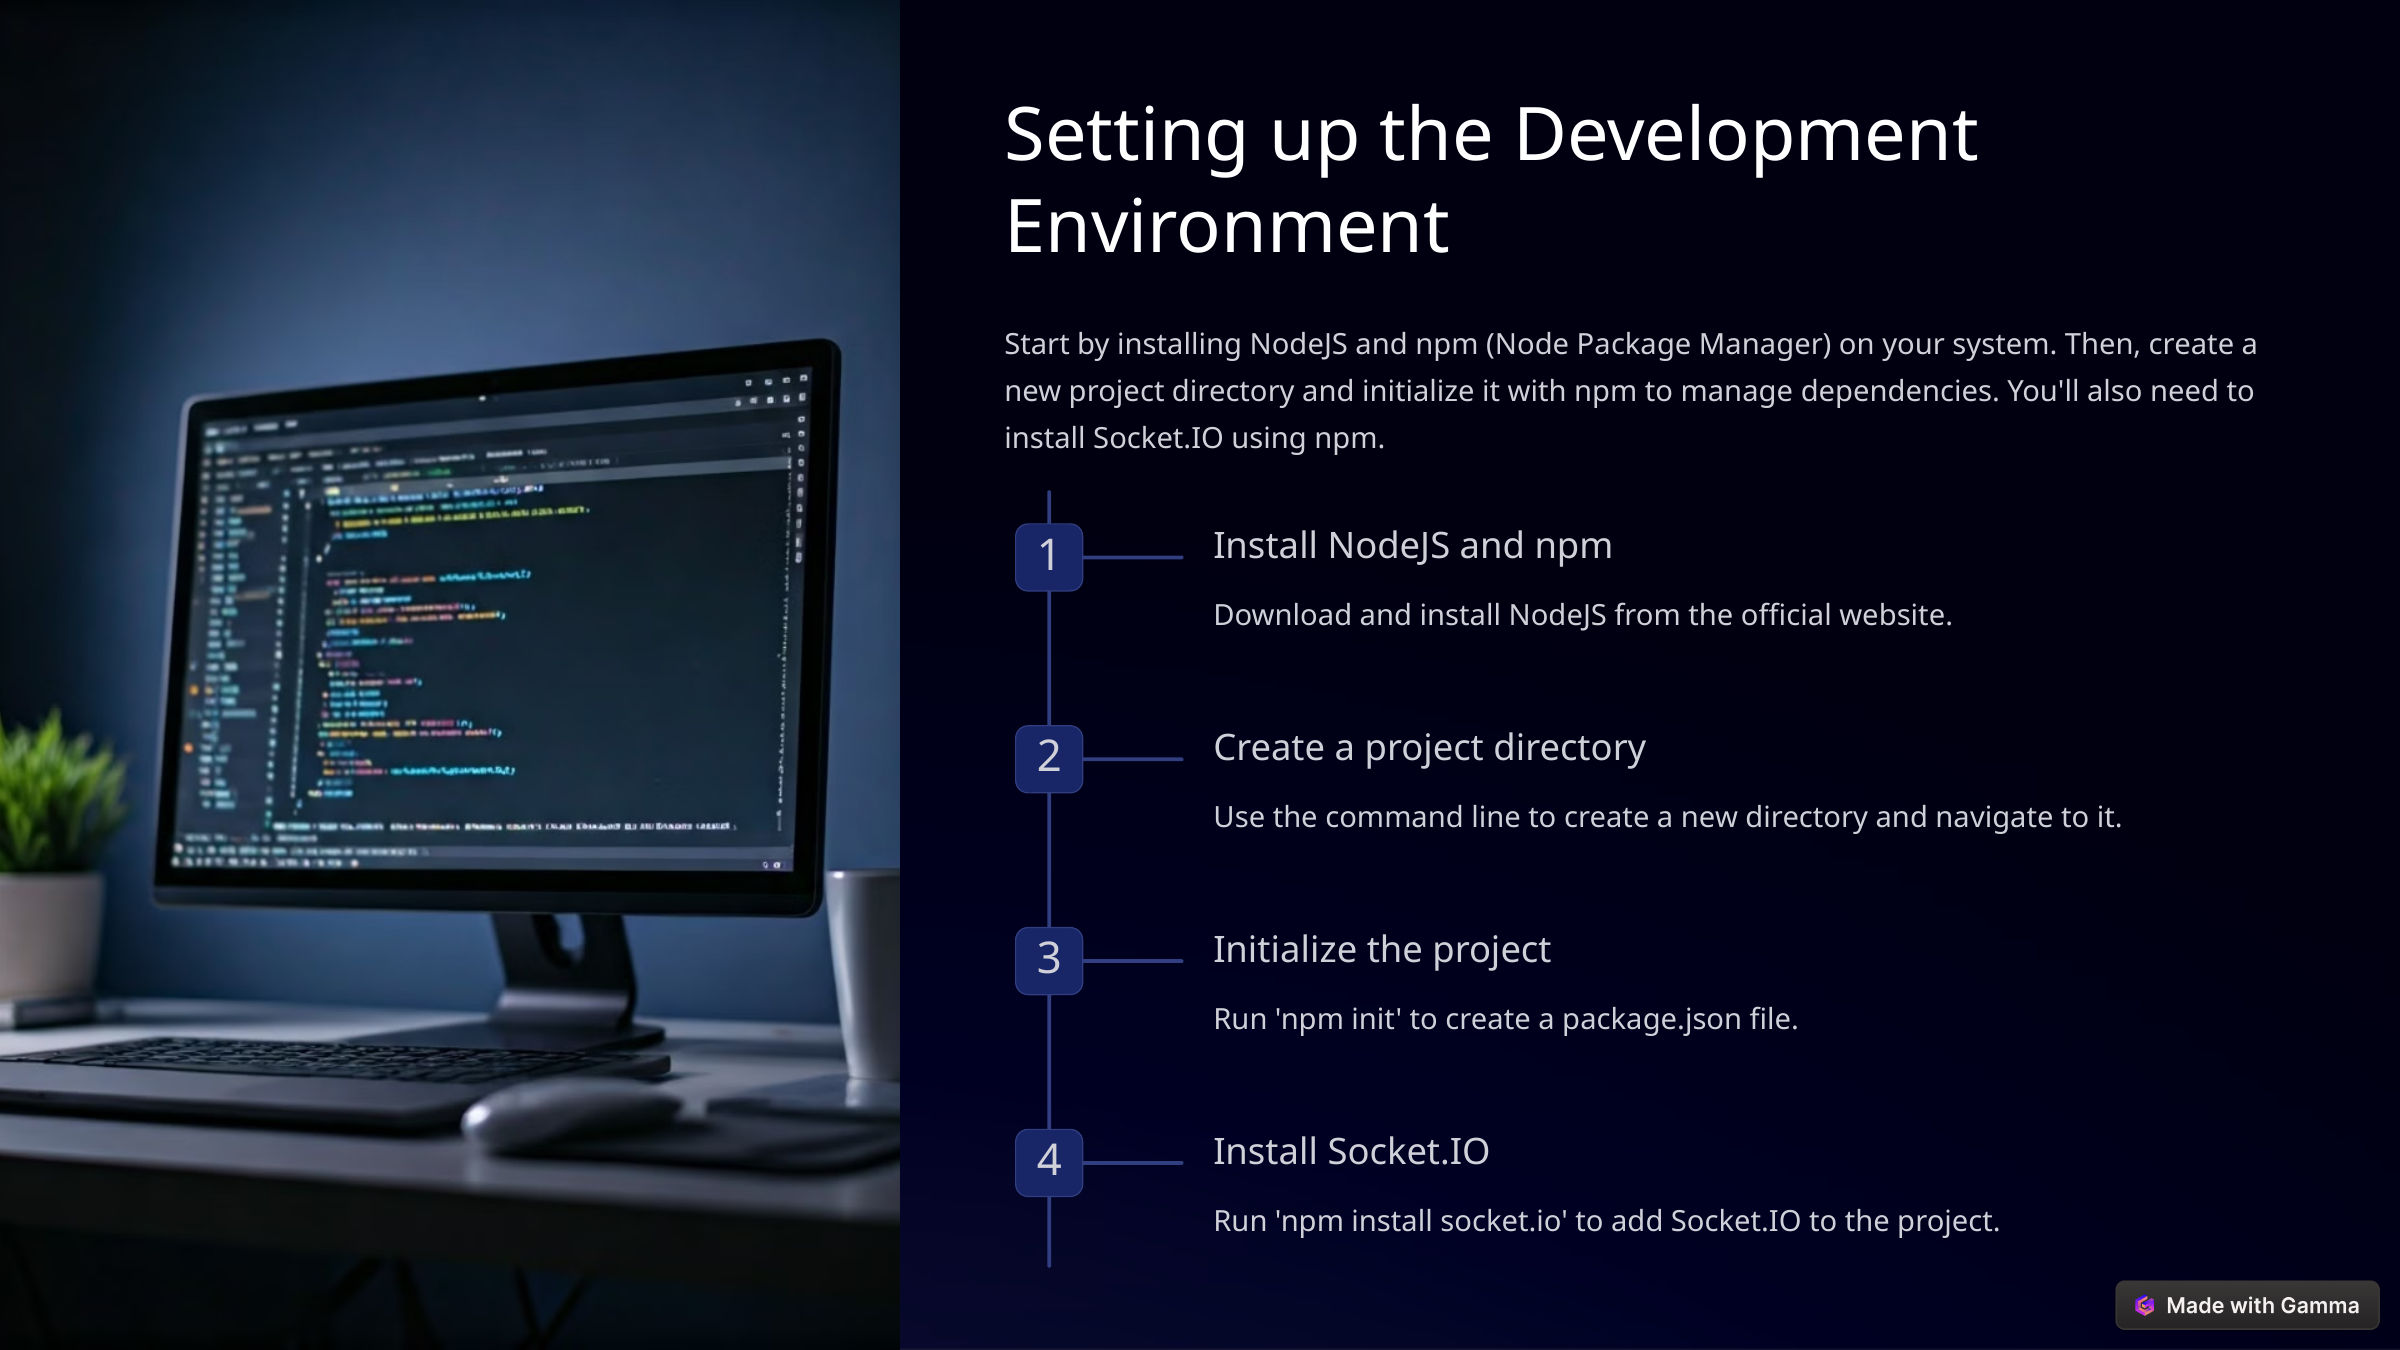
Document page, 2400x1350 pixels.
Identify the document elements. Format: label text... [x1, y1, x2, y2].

text_box [1083, 757, 1184, 762]
picture [2106, 1271, 2389, 1339]
text_box 3 [1036, 938, 1062, 984]
text_box Run 'npm install socket.io' to add Socket.IO to the project. [1213, 1190, 2296, 1238]
text_box Start by installing NodeJS and npm (Node Package Manager) on your system. Then, create a new project directory and initialize it with npm to manage dependencies. You'll also need to install Socket.IO using npm. [1004, 313, 2296, 457]
text_box [1047, 1197, 1052, 1268]
text_box [1047, 995, 1052, 1129]
text_box Setting up the Development Environment [1004, 82, 2296, 269]
text_box [1083, 1161, 1184, 1165]
text_box [1083, 959, 1184, 963]
text_box Install Socket.IO [1213, 1125, 1587, 1173]
picture [0, 0, 900, 1350]
text_box Install NodeJS and npm [1213, 520, 1612, 567]
text_box Create a project directory [1213, 721, 1635, 769]
text_box Download and install NodeJS from the official website. [1213, 584, 2296, 633]
text_box [1047, 793, 1052, 927]
text_box 1 [1036, 535, 1062, 580]
text_box 2 [1036, 736, 1062, 782]
text_box [1047, 591, 1052, 725]
text_box [1015, 1129, 1083, 1197]
text_box [1083, 555, 1184, 560]
text_box [1015, 927, 1083, 995]
text_box [1047, 490, 1052, 523]
text_box Use the command line to create a new directory and navigate to it. [1213, 786, 2296, 835]
text_box [1015, 523, 1083, 592]
text_box [1015, 725, 1083, 793]
text_box Initialize the project [1213, 923, 1587, 971]
text_box 4 [1036, 1140, 1062, 1186]
text_box Run 'npm init' to create a package.json file. [1213, 988, 2296, 1036]
